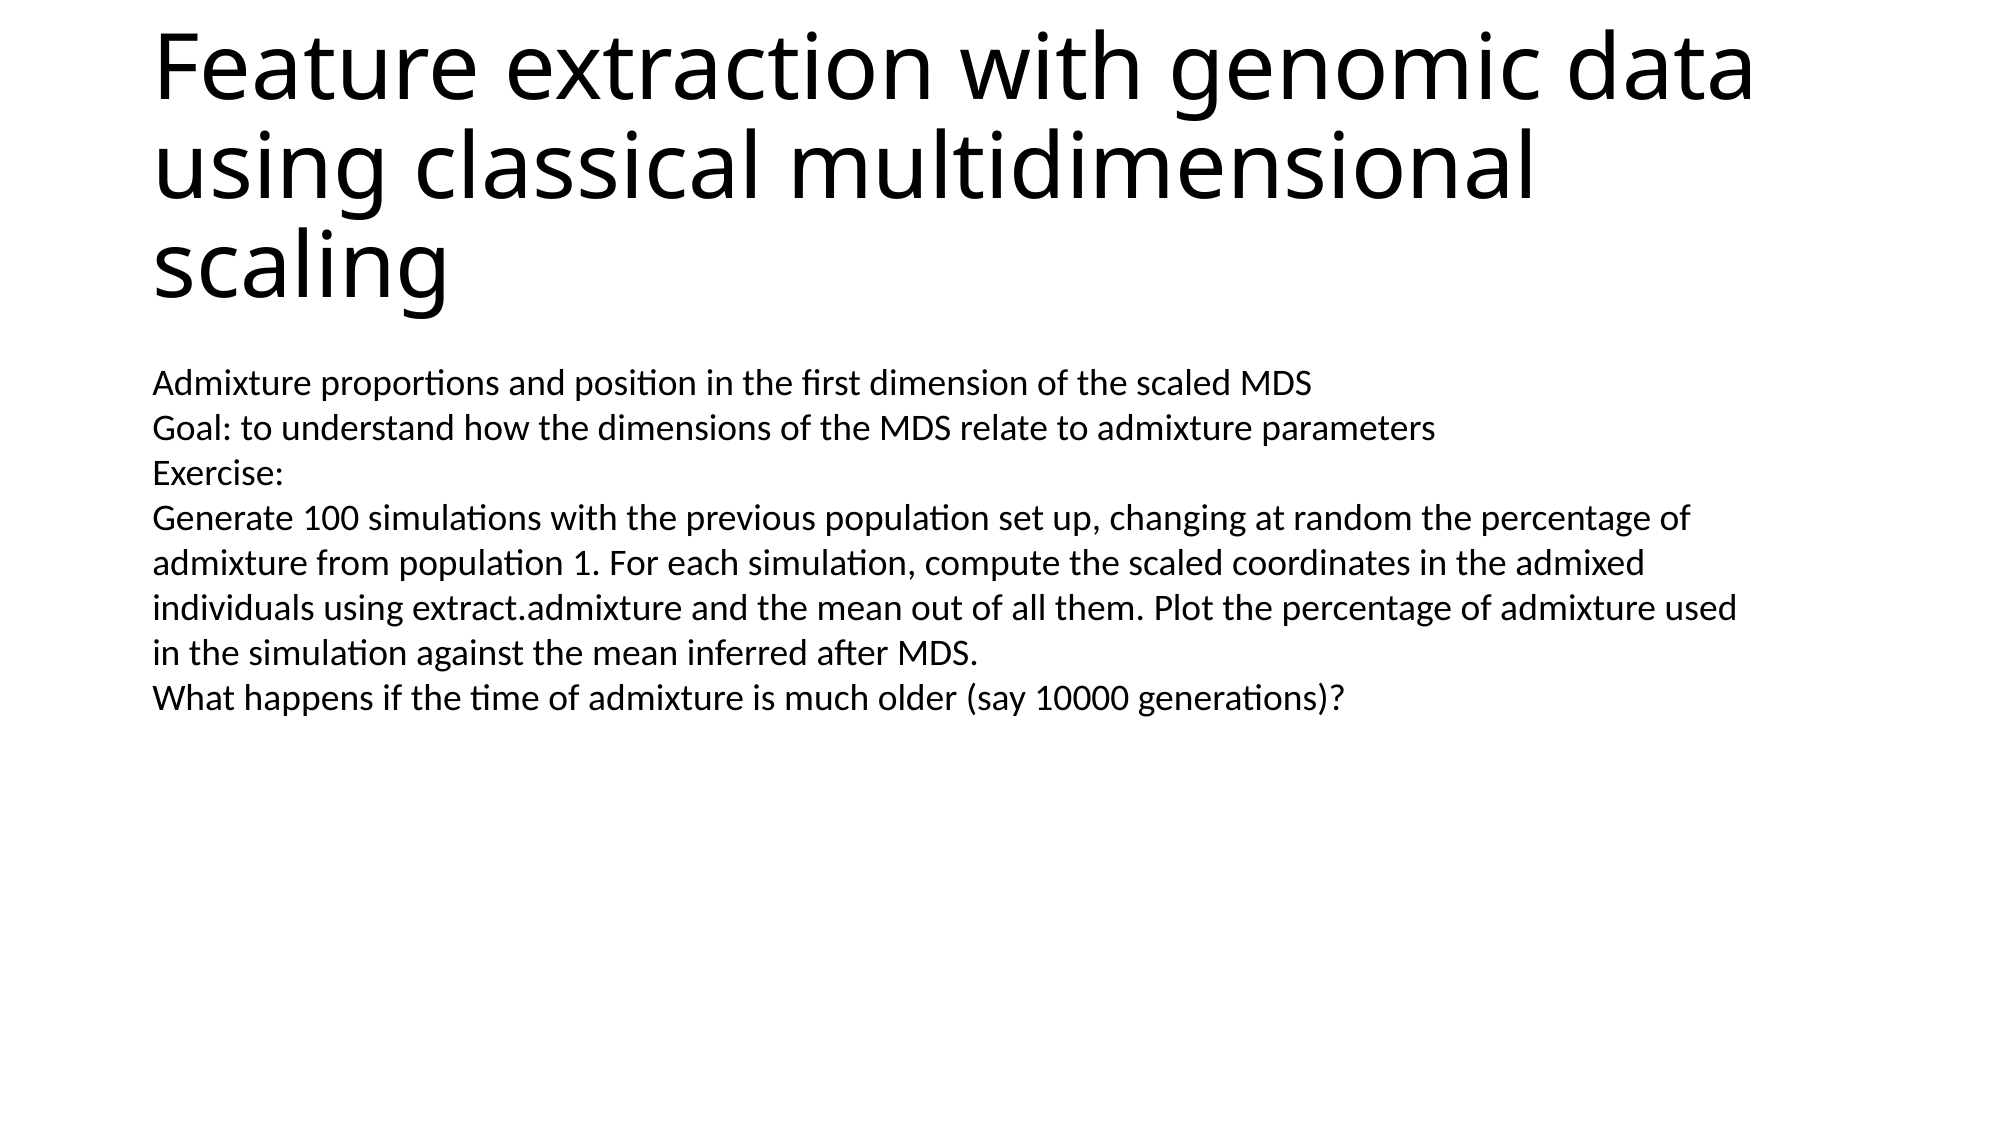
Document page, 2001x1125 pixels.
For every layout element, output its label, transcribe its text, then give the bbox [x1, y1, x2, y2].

text_box Admixture proportions and position in the first dimension of the scaled MDS Goal: to understand how the dimensions of the MDS relate to admixture parameters Exercise: Generate 100 simulations with the previous population set up, changing at random the percentage of admixture from population 1. For each simulation, compute the scaled coordinates in the admixed individuals using extract.admixture and the mean out of all them. Plot the percentage of admixture used in the simulation against the mean inferred after MDS. What happens if the time of admixture is much older (say 10000 generations)? [137, 350, 1768, 726]
title Feature extraction with genomic data using classical multidimensional scaling [137, 59, 1863, 278]
